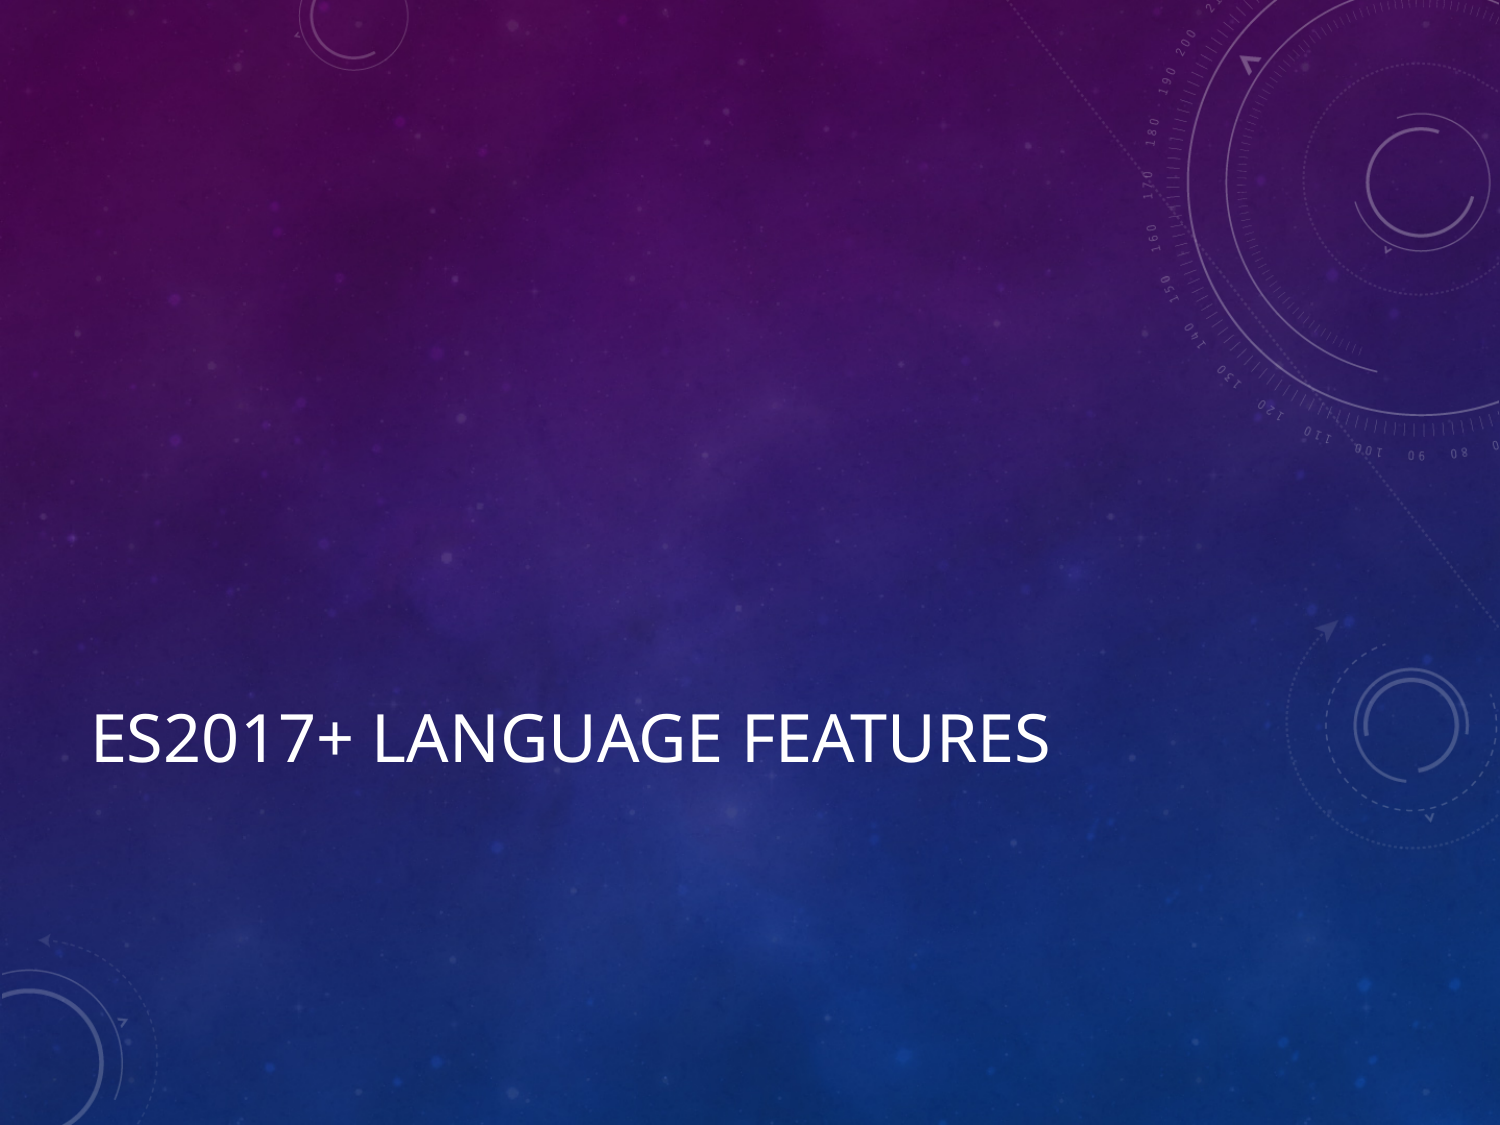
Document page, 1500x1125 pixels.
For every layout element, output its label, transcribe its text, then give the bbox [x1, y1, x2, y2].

picture [0, 0, 1500, 1125]
title ES2017+ Language Features [75, 542, 1350, 784]
